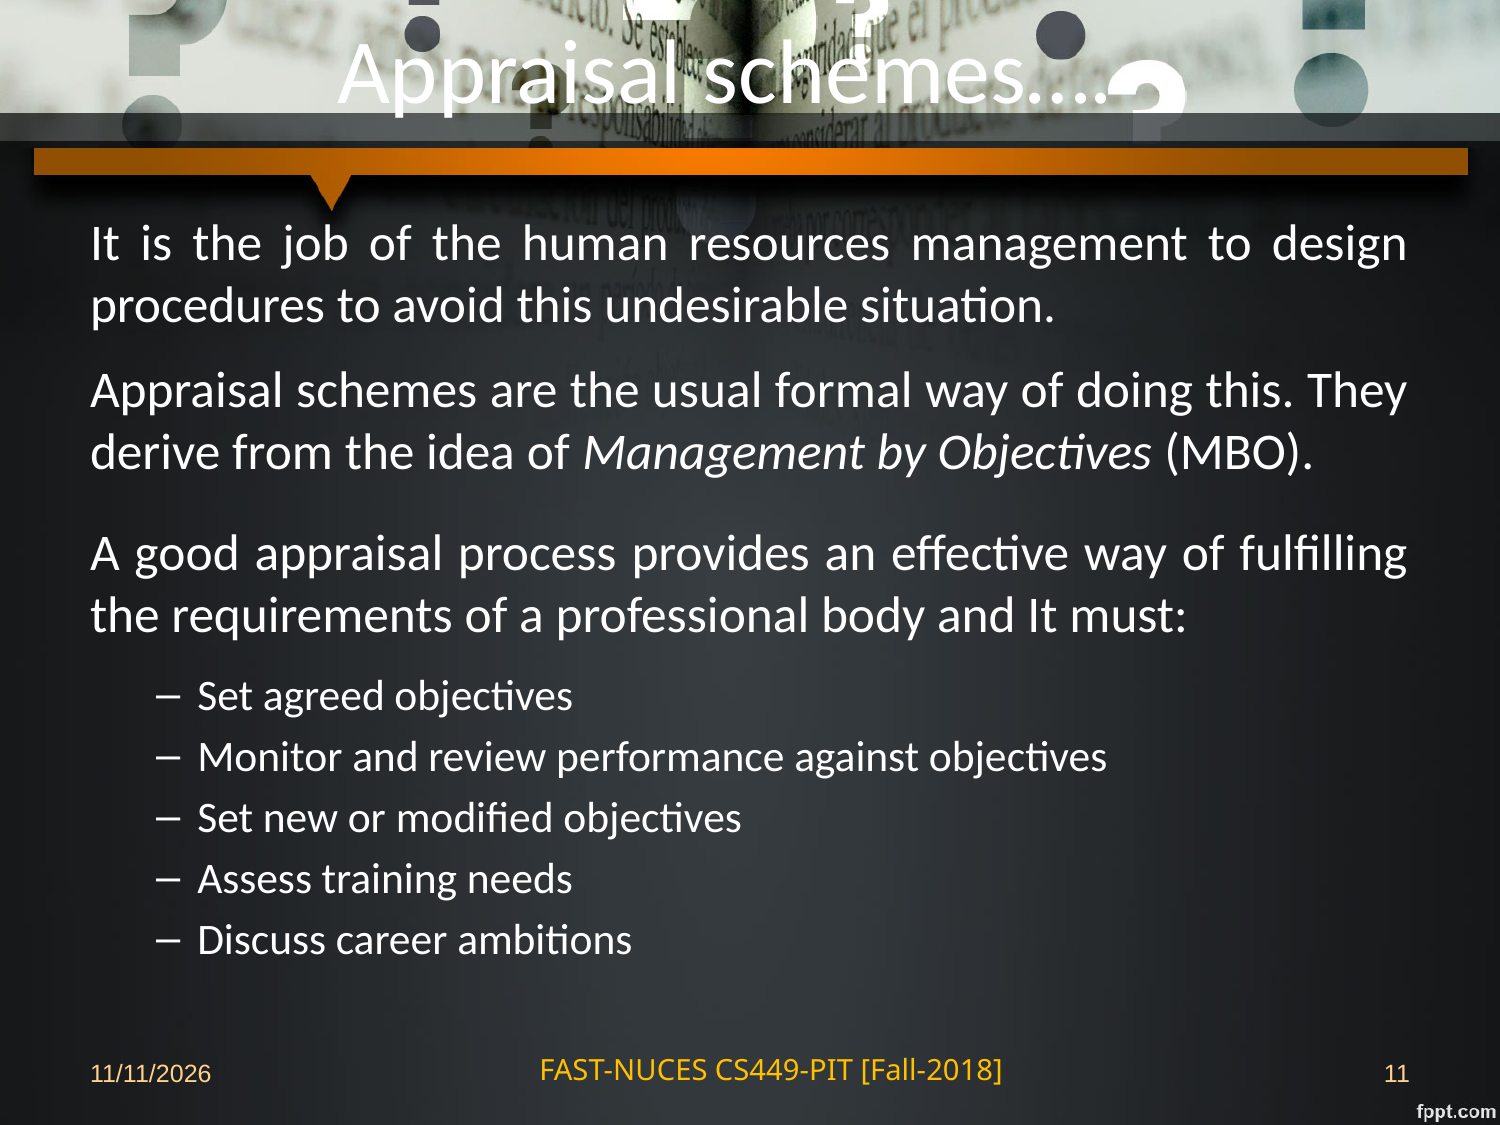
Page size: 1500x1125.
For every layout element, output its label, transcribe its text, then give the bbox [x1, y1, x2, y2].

footer FAST-NUCES CS449-PIT [Fall-2018] [478, 1031, 1064, 1107]
title Appraisal schemes…. [53, 0, 1398, 130]
slide_number 04-Nov-18 [75, 1042, 425, 1103]
slide_number 11 [1074, 1042, 1425, 1103]
picture [0, 0, 1500, 1125]
list It is the job of the human resources management to design procedures to avoid this undesirable situation. Appraisal schemes are the usual formal way of doing this. They derive from the idea of Management by Objectives (MBO). A good appraisal process provides an effective way of fulfilling the requirements of a professional body and It must: Set agreed objectives Monitor and review performance against objectives Set new or modified objectives Assess training needs Discuss career ambitions [75, 201, 1425, 1073]
